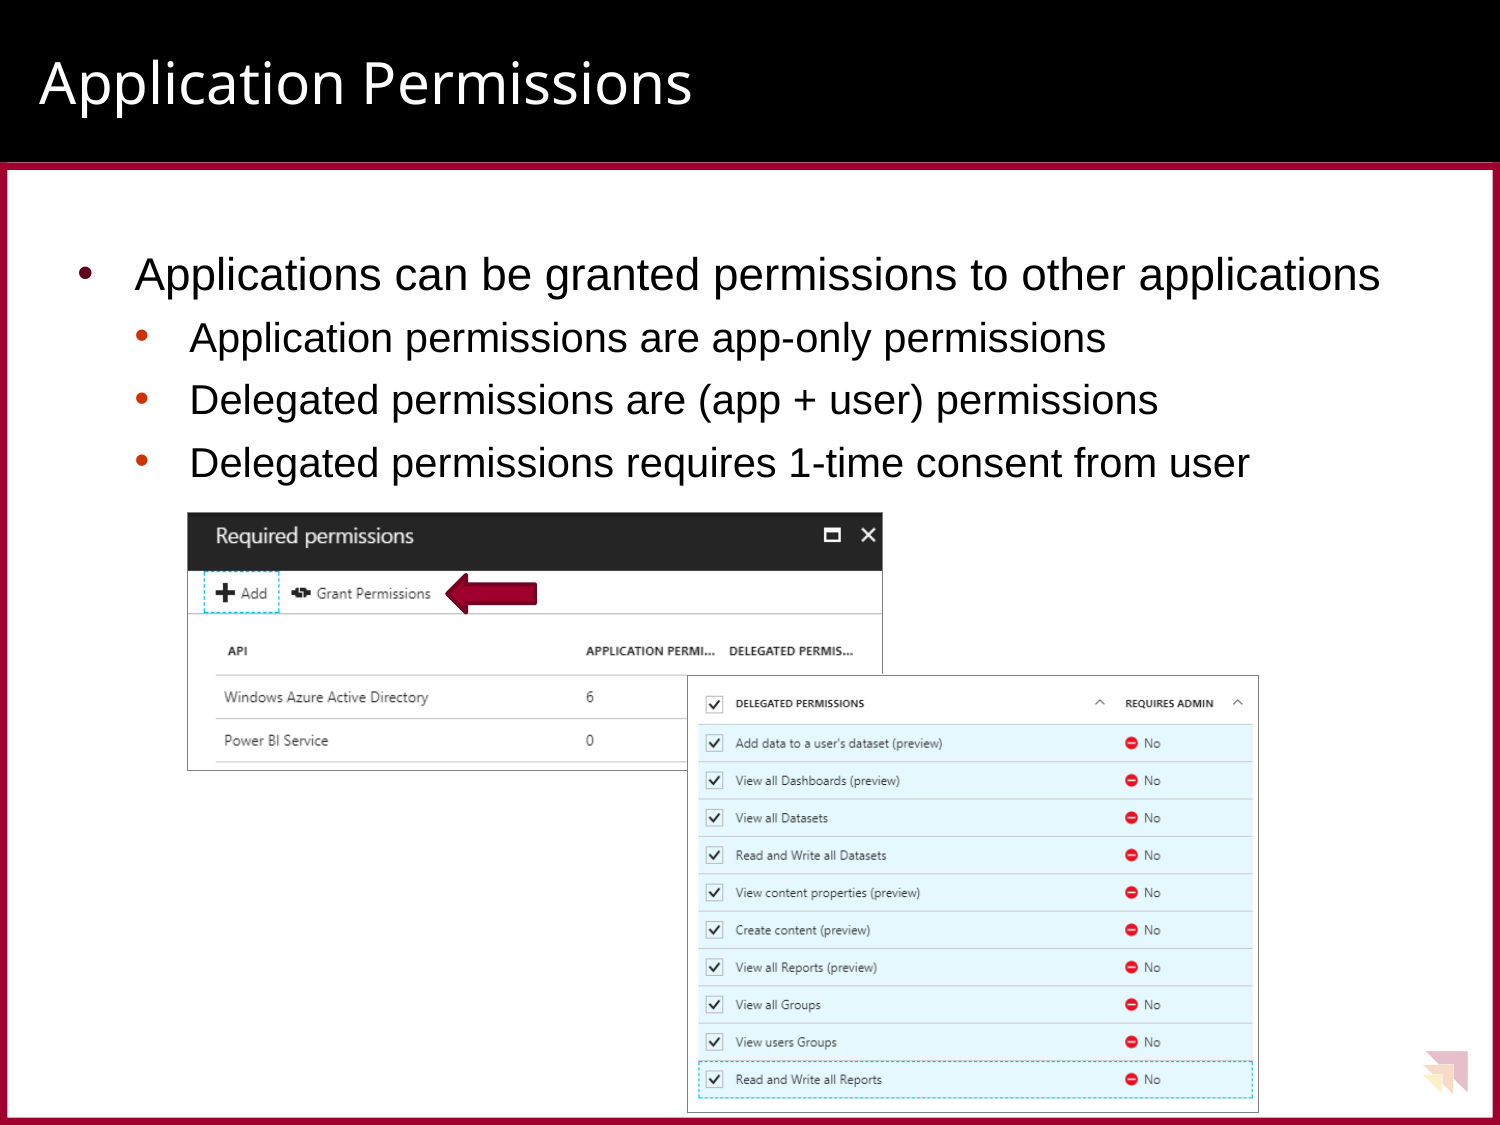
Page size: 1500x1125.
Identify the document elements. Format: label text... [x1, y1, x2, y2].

title Application Permissions [24, 12, 1438, 150]
list Applications can be granted permissions to other applications Application permissions are app-only permissions Delegated permissions are (app + user) permissions Delegated permissions requires 1-time consent from user [62, 237, 1438, 1088]
picture [187, 512, 1259, 1113]
